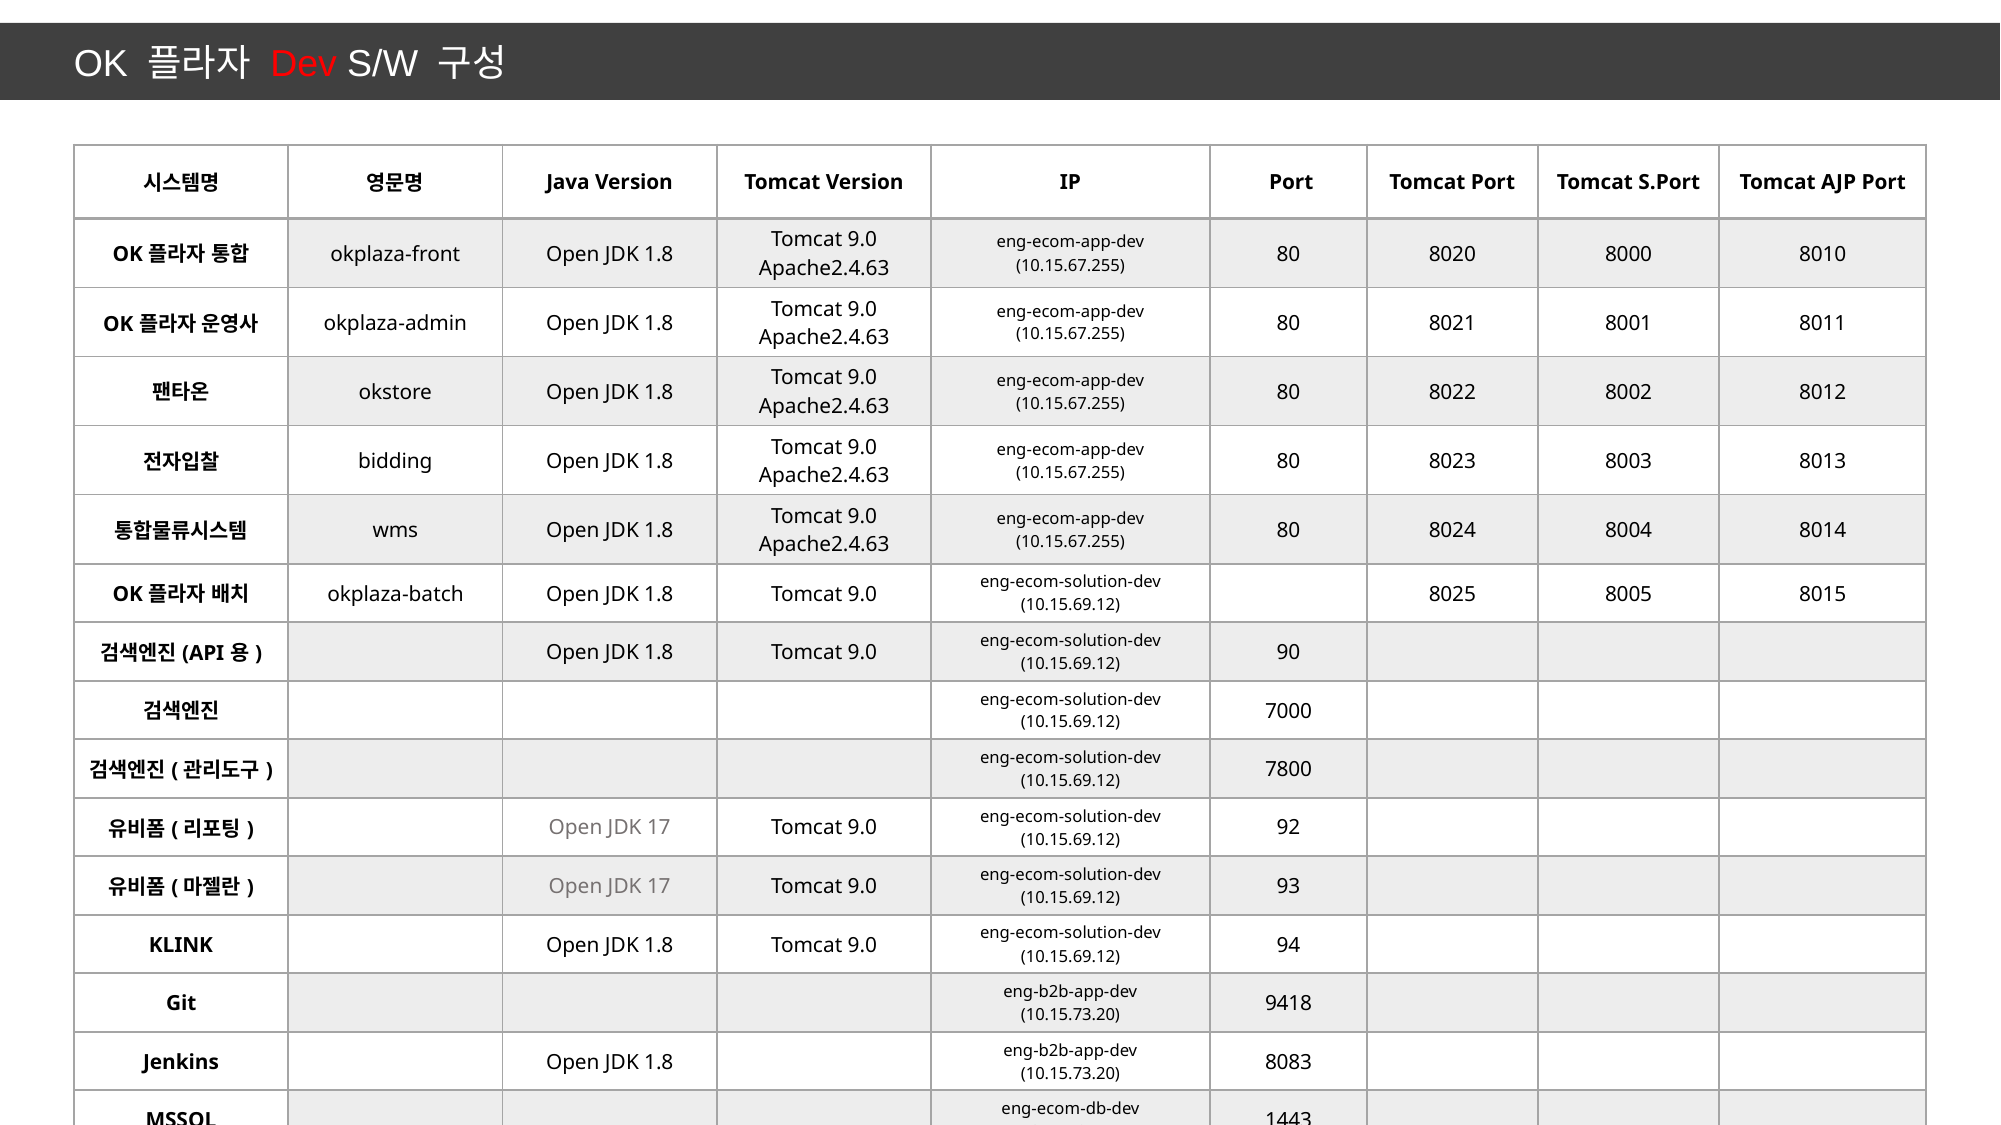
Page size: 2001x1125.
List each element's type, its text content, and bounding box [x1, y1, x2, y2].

table_cell OK플라자 배치 [75, 565, 287, 621]
table_cell eng-ecom-solution-dev (10.15.69.12) [932, 740, 1209, 797]
table_cell eng-ecom-app-dev (10.15.67.255) [932, 288, 1209, 356]
table_cell Jenkins [75, 1033, 287, 1089]
table_cell Open JDK 17 [503, 857, 716, 914]
table_cell [503, 1091, 716, 1125]
table_cell [503, 740, 716, 797]
table_cell Open JDK 17 [503, 799, 716, 855]
table_cell [1720, 1091, 1925, 1125]
table_cell 7000 [1211, 682, 1366, 738]
table_cell okplaza-front [289, 220, 502, 287]
table_cell [1539, 974, 1718, 1031]
table_cell eng-ecom-app-dev (10.15.67.255) [932, 357, 1209, 425]
table_cell [1368, 682, 1537, 738]
table_header IP [932, 146, 1209, 217]
table_cell 7800 [1211, 740, 1366, 797]
table_cell KLINK [75, 916, 287, 972]
table_cell [289, 916, 502, 972]
table_cell eng-ecom-solution-dev (10.15.69.12) [932, 916, 1209, 972]
table_cell 8013 [1720, 426, 1925, 494]
table_header Port [1211, 146, 1366, 217]
table_header Tomcat Version [718, 146, 930, 217]
table_cell [1720, 1033, 1925, 1089]
table_cell [1539, 916, 1718, 972]
table_cell Open JDK 1.8 [503, 623, 716, 680]
table_cell okstore [289, 357, 502, 425]
table_cell [718, 1091, 930, 1125]
text_box OK 플라자 Dev S/W 구성 [0, 22, 2000, 101]
table_cell eng-ecom-solution-dev (10.15.69.12) [932, 565, 1209, 621]
table_cell Tomcat 9.0 [718, 857, 930, 914]
table_cell eng-b2b-app-dev (10.15.73.20) [932, 1033, 1209, 1089]
table_header 시스템명 [75, 146, 287, 217]
table_cell [289, 623, 502, 680]
table_cell 8004 [1539, 495, 1718, 563]
table_cell [1368, 799, 1537, 855]
table_cell 8020 [1368, 220, 1537, 287]
table_cell [1368, 857, 1537, 914]
table_cell [1539, 799, 1718, 855]
table_cell okplaza-admin [289, 288, 502, 356]
table_cell [503, 682, 716, 738]
table_header Tomcat AJP Port [1720, 146, 1925, 217]
table_cell 80 [1211, 426, 1366, 494]
table_cell [1720, 799, 1925, 855]
table_cell eng-ecom-solution-dev (10.15.69.12) [932, 682, 1209, 738]
table_cell [289, 974, 502, 1031]
table_cell 80 [1211, 357, 1366, 425]
table_cell Open JDK 1.8 [503, 357, 716, 425]
table_cell [503, 974, 716, 1031]
table_cell 1443 [1211, 1091, 1366, 1125]
table_cell [718, 1033, 930, 1089]
table_cell 8023 [1368, 426, 1537, 494]
table_cell 92 [1211, 799, 1366, 855]
table_cell [1720, 740, 1925, 797]
table_cell 8022 [1368, 357, 1537, 425]
table_cell 유비폼(마젤란) [75, 857, 287, 914]
table_cell 80 [1211, 495, 1366, 563]
table_cell [289, 799, 502, 855]
table_cell eng-ecom-db-dev (10.15.72.145) [932, 1091, 1209, 1125]
table_cell OK플라자 운영사 [75, 288, 287, 356]
table_cell 9418 [1211, 974, 1366, 1031]
table_cell 8014 [1720, 495, 1925, 563]
table_cell [289, 740, 502, 797]
table_cell eng-ecom-app-dev (10.15.67.255) [932, 220, 1209, 287]
table_cell Tomcat 9.0 [718, 623, 930, 680]
table_cell 팬타온 [75, 357, 287, 425]
table_cell 8000 [1539, 220, 1718, 287]
table_cell [1539, 1033, 1718, 1089]
table_cell [1720, 916, 1925, 972]
table_cell 전자입찰 [75, 426, 287, 494]
table_cell 유비폼(리포팅) [75, 799, 287, 855]
table_cell [1539, 740, 1718, 797]
table_cell [1720, 623, 1925, 680]
table_cell eng-ecom-solution-dev (10.15.69.12) [932, 857, 1209, 914]
table_cell 8001 [1539, 288, 1718, 356]
table_cell eng-ecom-app-dev (10.15.67.255) [932, 495, 1209, 563]
table_cell [289, 857, 502, 914]
table_cell [289, 1091, 502, 1125]
table_cell 8024 [1368, 495, 1537, 563]
table_cell [1720, 857, 1925, 914]
table_cell 8025 [1368, 565, 1537, 621]
table_cell Tomcat 9.0 Apache2.4.63 [718, 426, 930, 494]
table_cell 93 [1211, 857, 1366, 914]
table_cell Tomcat 9.0 Apache2.4.63 [718, 220, 930, 287]
table_header 영문명 [289, 146, 502, 217]
table_cell okplaza-batch [289, 565, 502, 621]
table_cell Open JDK 1.8 [503, 220, 716, 287]
table_cell [718, 682, 930, 738]
table_cell 94 [1211, 916, 1366, 972]
table_cell [1720, 974, 1925, 1031]
table_cell Tomcat 9.0 [718, 916, 930, 972]
table_cell 통합물류시스템 [75, 495, 287, 563]
table_cell Tomcat 9.0 Apache2.4.63 [718, 288, 930, 356]
table_cell 80 [1211, 288, 1366, 356]
table_cell 8011 [1720, 288, 1925, 356]
table_cell [1368, 740, 1537, 797]
table_cell [1211, 565, 1366, 621]
table_cell eng-ecom-solution-dev (10.15.69.12) [932, 799, 1209, 855]
table_cell 8005 [1539, 565, 1718, 621]
table_cell Tomcat 9.0 Apache2.4.63 [718, 495, 930, 563]
table_cell OK플라자 통합 [75, 220, 287, 287]
table_cell 검색엔진(관리도구) [75, 740, 287, 797]
table_cell Tomcat 9.0 Apache2.4.63 [718, 357, 930, 425]
table_cell [1539, 682, 1718, 738]
table_cell Tomcat 9.0 [718, 799, 930, 855]
table_cell [718, 974, 930, 1031]
table_cell eng-b2b-app-dev (10.15.73.20) [932, 974, 1209, 1031]
table_cell Open JDK 1.8 [503, 1033, 716, 1089]
table_cell 8083 [1211, 1033, 1366, 1089]
table_cell 80 [1211, 220, 1366, 287]
table_cell 8010 [1720, 220, 1925, 287]
table_cell [1720, 682, 1925, 738]
table_cell [1368, 1091, 1537, 1125]
table_cell Tomcat 9.0 [718, 565, 930, 621]
table_cell [1539, 623, 1718, 680]
table_cell [289, 1033, 502, 1089]
table_cell Open JDK 1.8 [503, 565, 716, 621]
table_header Tomcat Port [1368, 146, 1537, 217]
table_cell MSSQL [75, 1091, 287, 1125]
table_cell wms [289, 495, 502, 563]
table_cell [1368, 974, 1537, 1031]
table_cell [1539, 857, 1718, 914]
table_cell [1368, 1033, 1537, 1089]
table_header Java Version [503, 146, 716, 217]
table_cell Open JDK 1.8 [503, 916, 716, 972]
table_cell 90 [1211, 623, 1366, 680]
table_cell eng-ecom-app-dev (10.15.67.255) [932, 426, 1209, 494]
table_cell 8012 [1720, 357, 1925, 425]
table_cell bidding [289, 426, 502, 494]
table_cell Git [75, 974, 287, 1031]
table_cell 8015 [1720, 565, 1925, 621]
table_cell [1368, 623, 1537, 680]
table_cell 8003 [1539, 426, 1718, 494]
table_cell Open JDK 1.8 [503, 426, 716, 494]
table_cell eng-ecom-solution-dev (10.15.69.12) [932, 623, 1209, 680]
table_cell 검색엔진(API용) [75, 623, 287, 680]
table_cell [1539, 1091, 1718, 1125]
table_cell [1368, 916, 1537, 972]
table_cell 8021 [1368, 288, 1537, 356]
table_cell [718, 740, 930, 797]
table_cell [289, 682, 502, 738]
table_header Tomcat S.Port [1539, 146, 1718, 217]
table_cell 검색엔진 [75, 682, 287, 738]
table_cell Open JDK 1.8 [503, 495, 716, 563]
table_cell Open JDK 1.8 [503, 288, 716, 356]
table_cell 8002 [1539, 357, 1718, 425]
